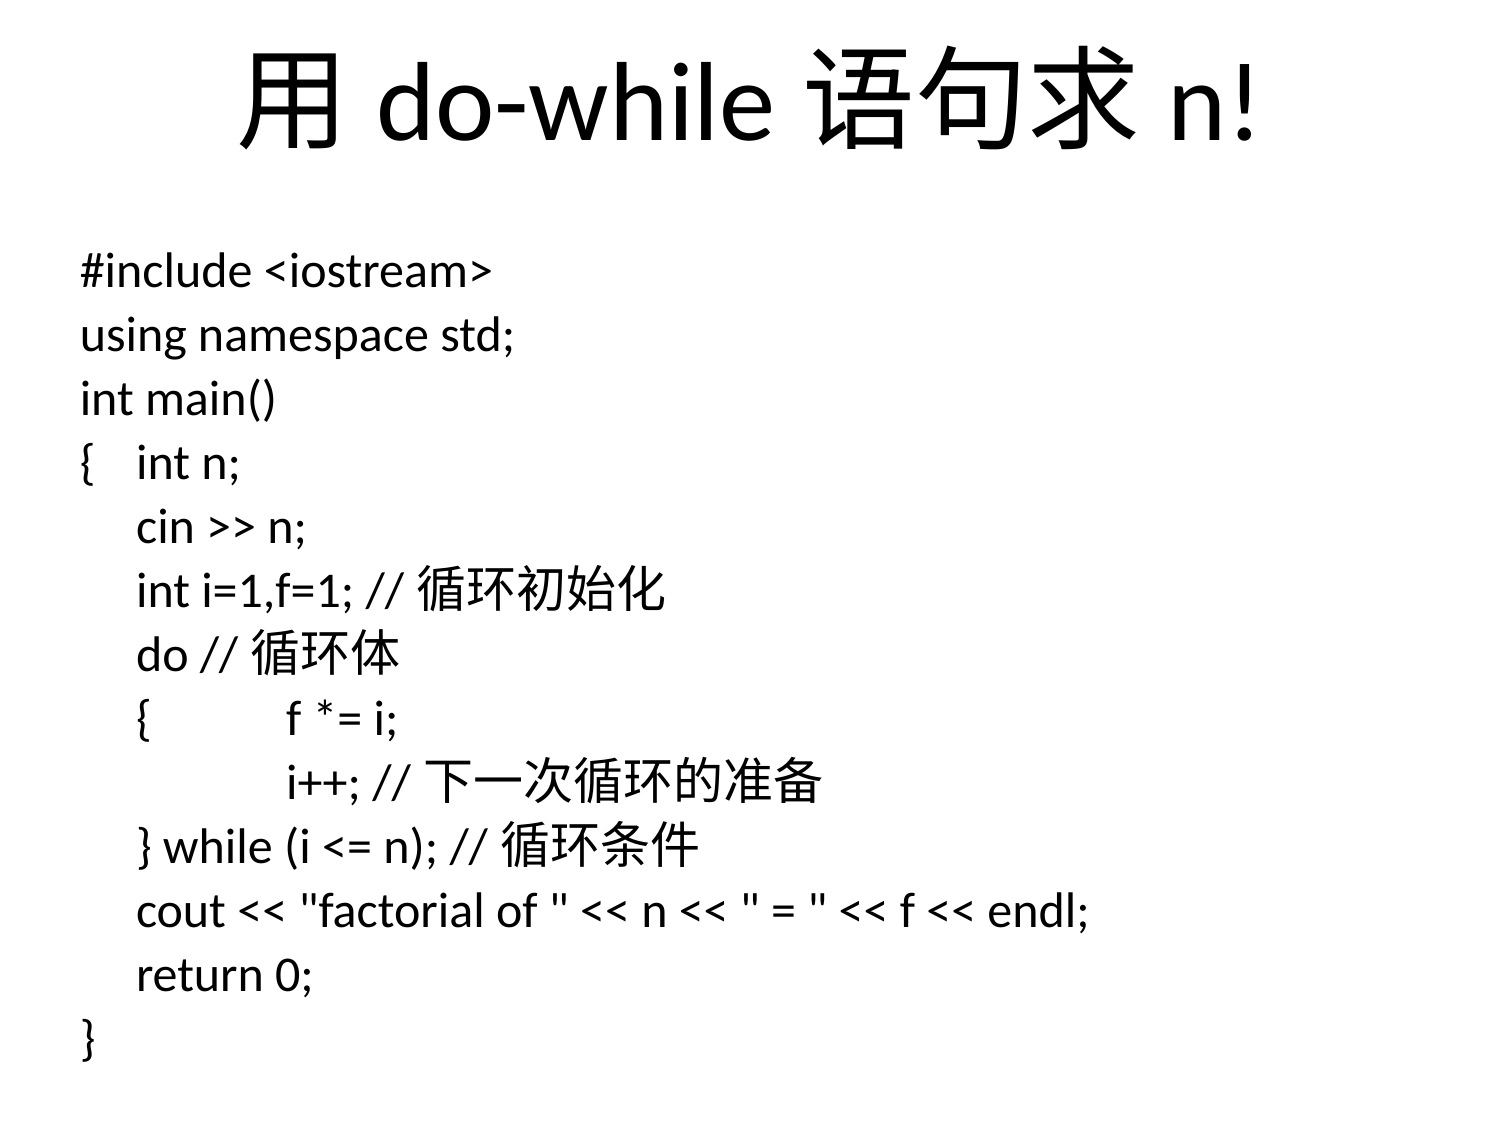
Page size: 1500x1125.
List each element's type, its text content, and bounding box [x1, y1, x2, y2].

list #include <iostream> using namespace std; int main() { int n; cin >> n; int i=1,f=1; //循环初始化 do //循环体 { f *= i; i++; //下一次循环的准备 } while (i <= n); //循环条件 cout << "factorial of " << n << " = " << f << endl; return 0; } [64, 236, 1461, 1106]
title 用do-while语句求n! [75, 19, 1425, 173]
